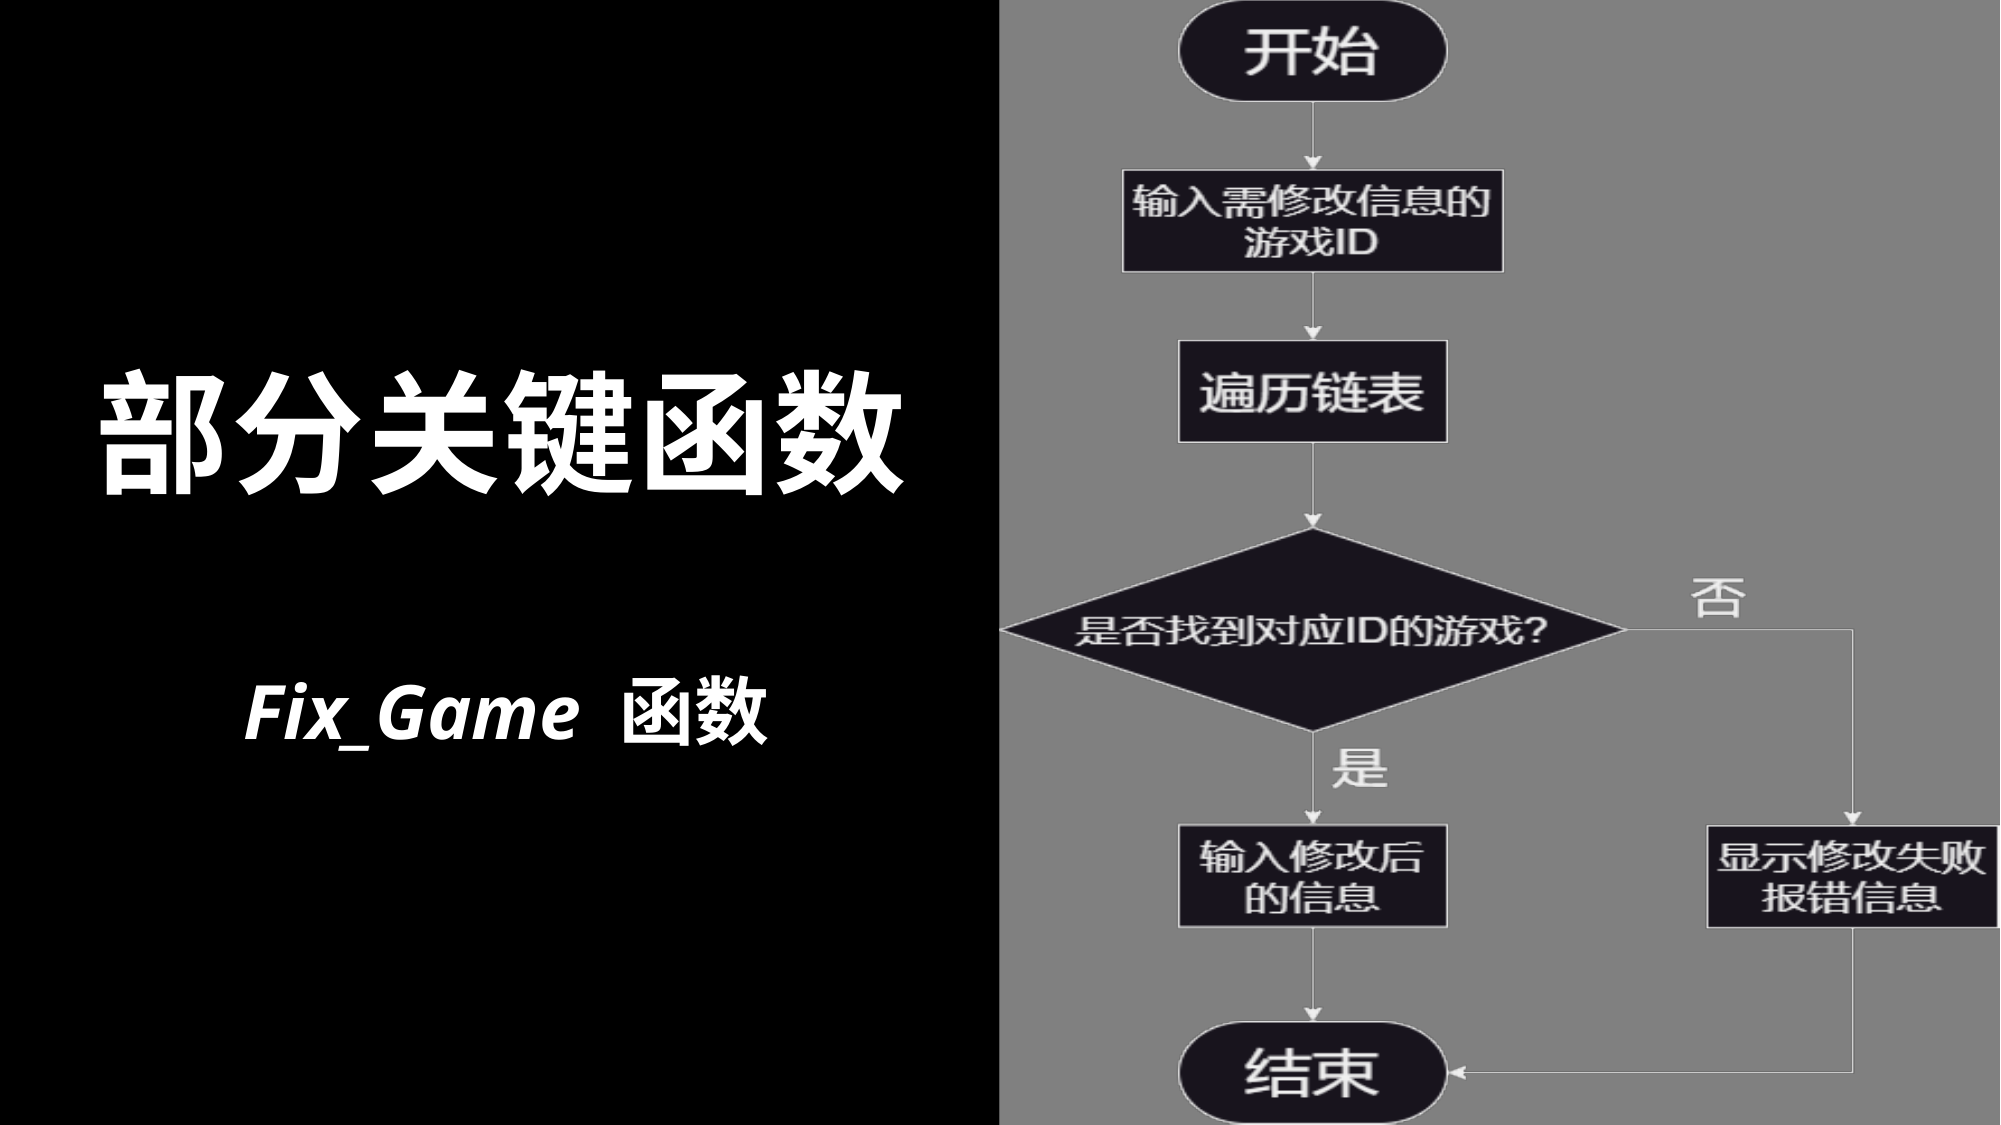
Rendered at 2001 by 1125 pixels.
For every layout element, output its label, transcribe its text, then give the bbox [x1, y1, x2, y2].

text_box Fix_Game 函数 [229, 656, 957, 762]
title 部分关键函数 [80, 183, 930, 518]
picture [999, 0, 2000, 1125]
